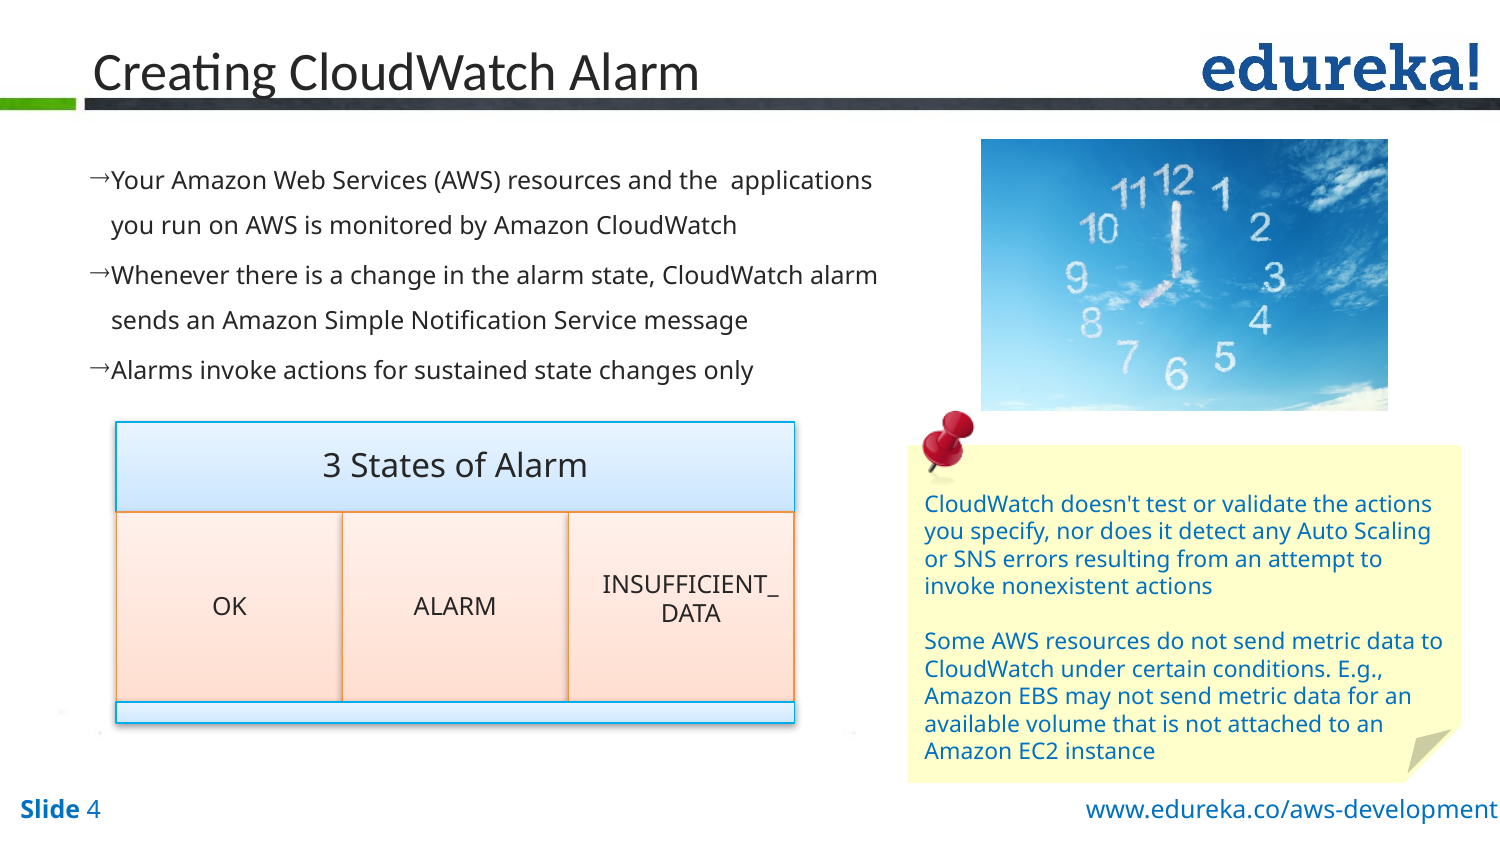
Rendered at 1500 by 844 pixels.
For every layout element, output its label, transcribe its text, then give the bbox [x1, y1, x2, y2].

picture [0, 0, 1500, 844]
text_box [115, 421, 795, 724]
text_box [906, 406, 1460, 831]
title Creating CloudWatch Alarm [78, 26, 1373, 112]
list Your Amazon Web Services (AWS) resources and the applications you run on AWS is monitored by Amazon CloudWatch Whenever there is a change in the alarm state, CloudWatch alarm sends an Amazon Simple Notification Service message Alarms invoke actions for sustained state changes only [75, 142, 910, 787]
